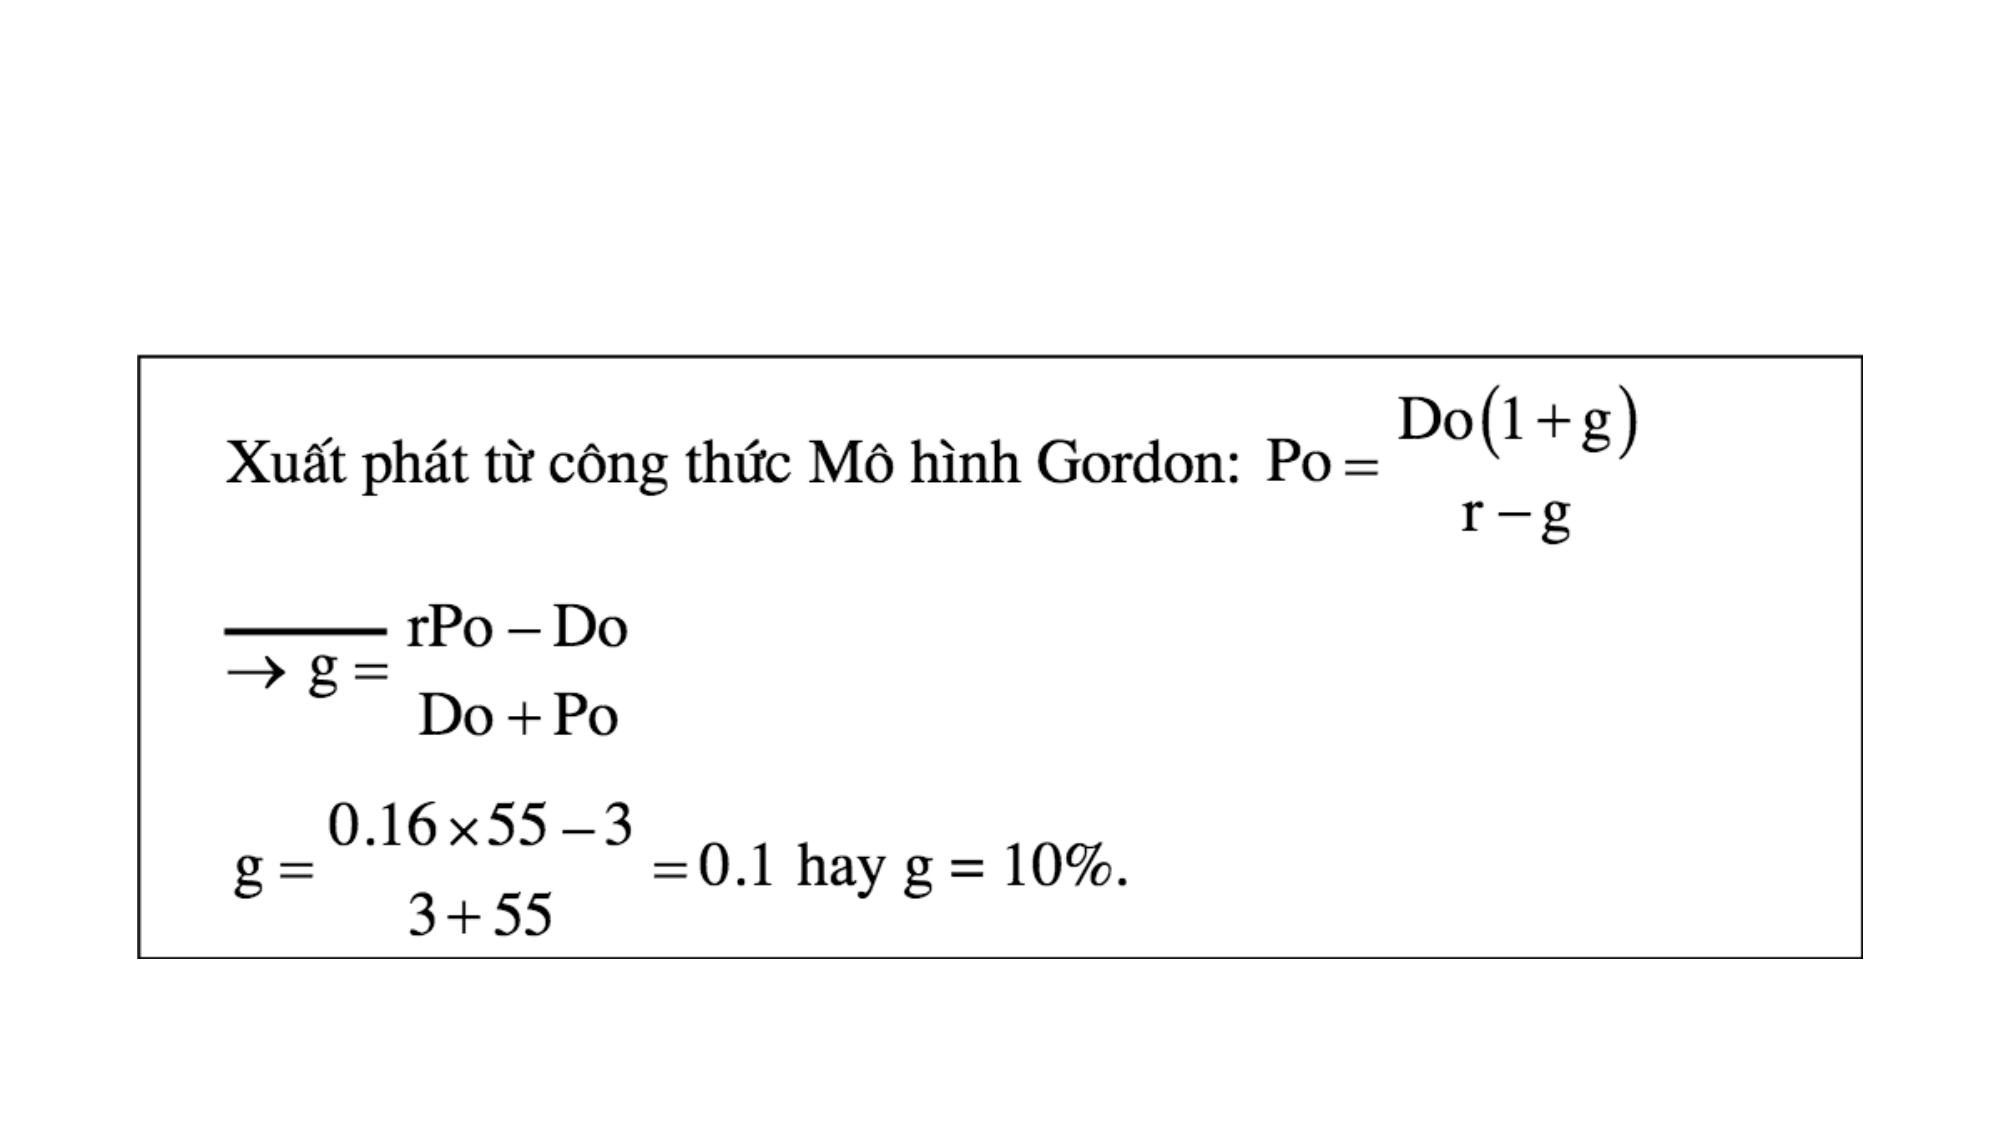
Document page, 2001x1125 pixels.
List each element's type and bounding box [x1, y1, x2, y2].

list [137, 354, 1863, 959]
